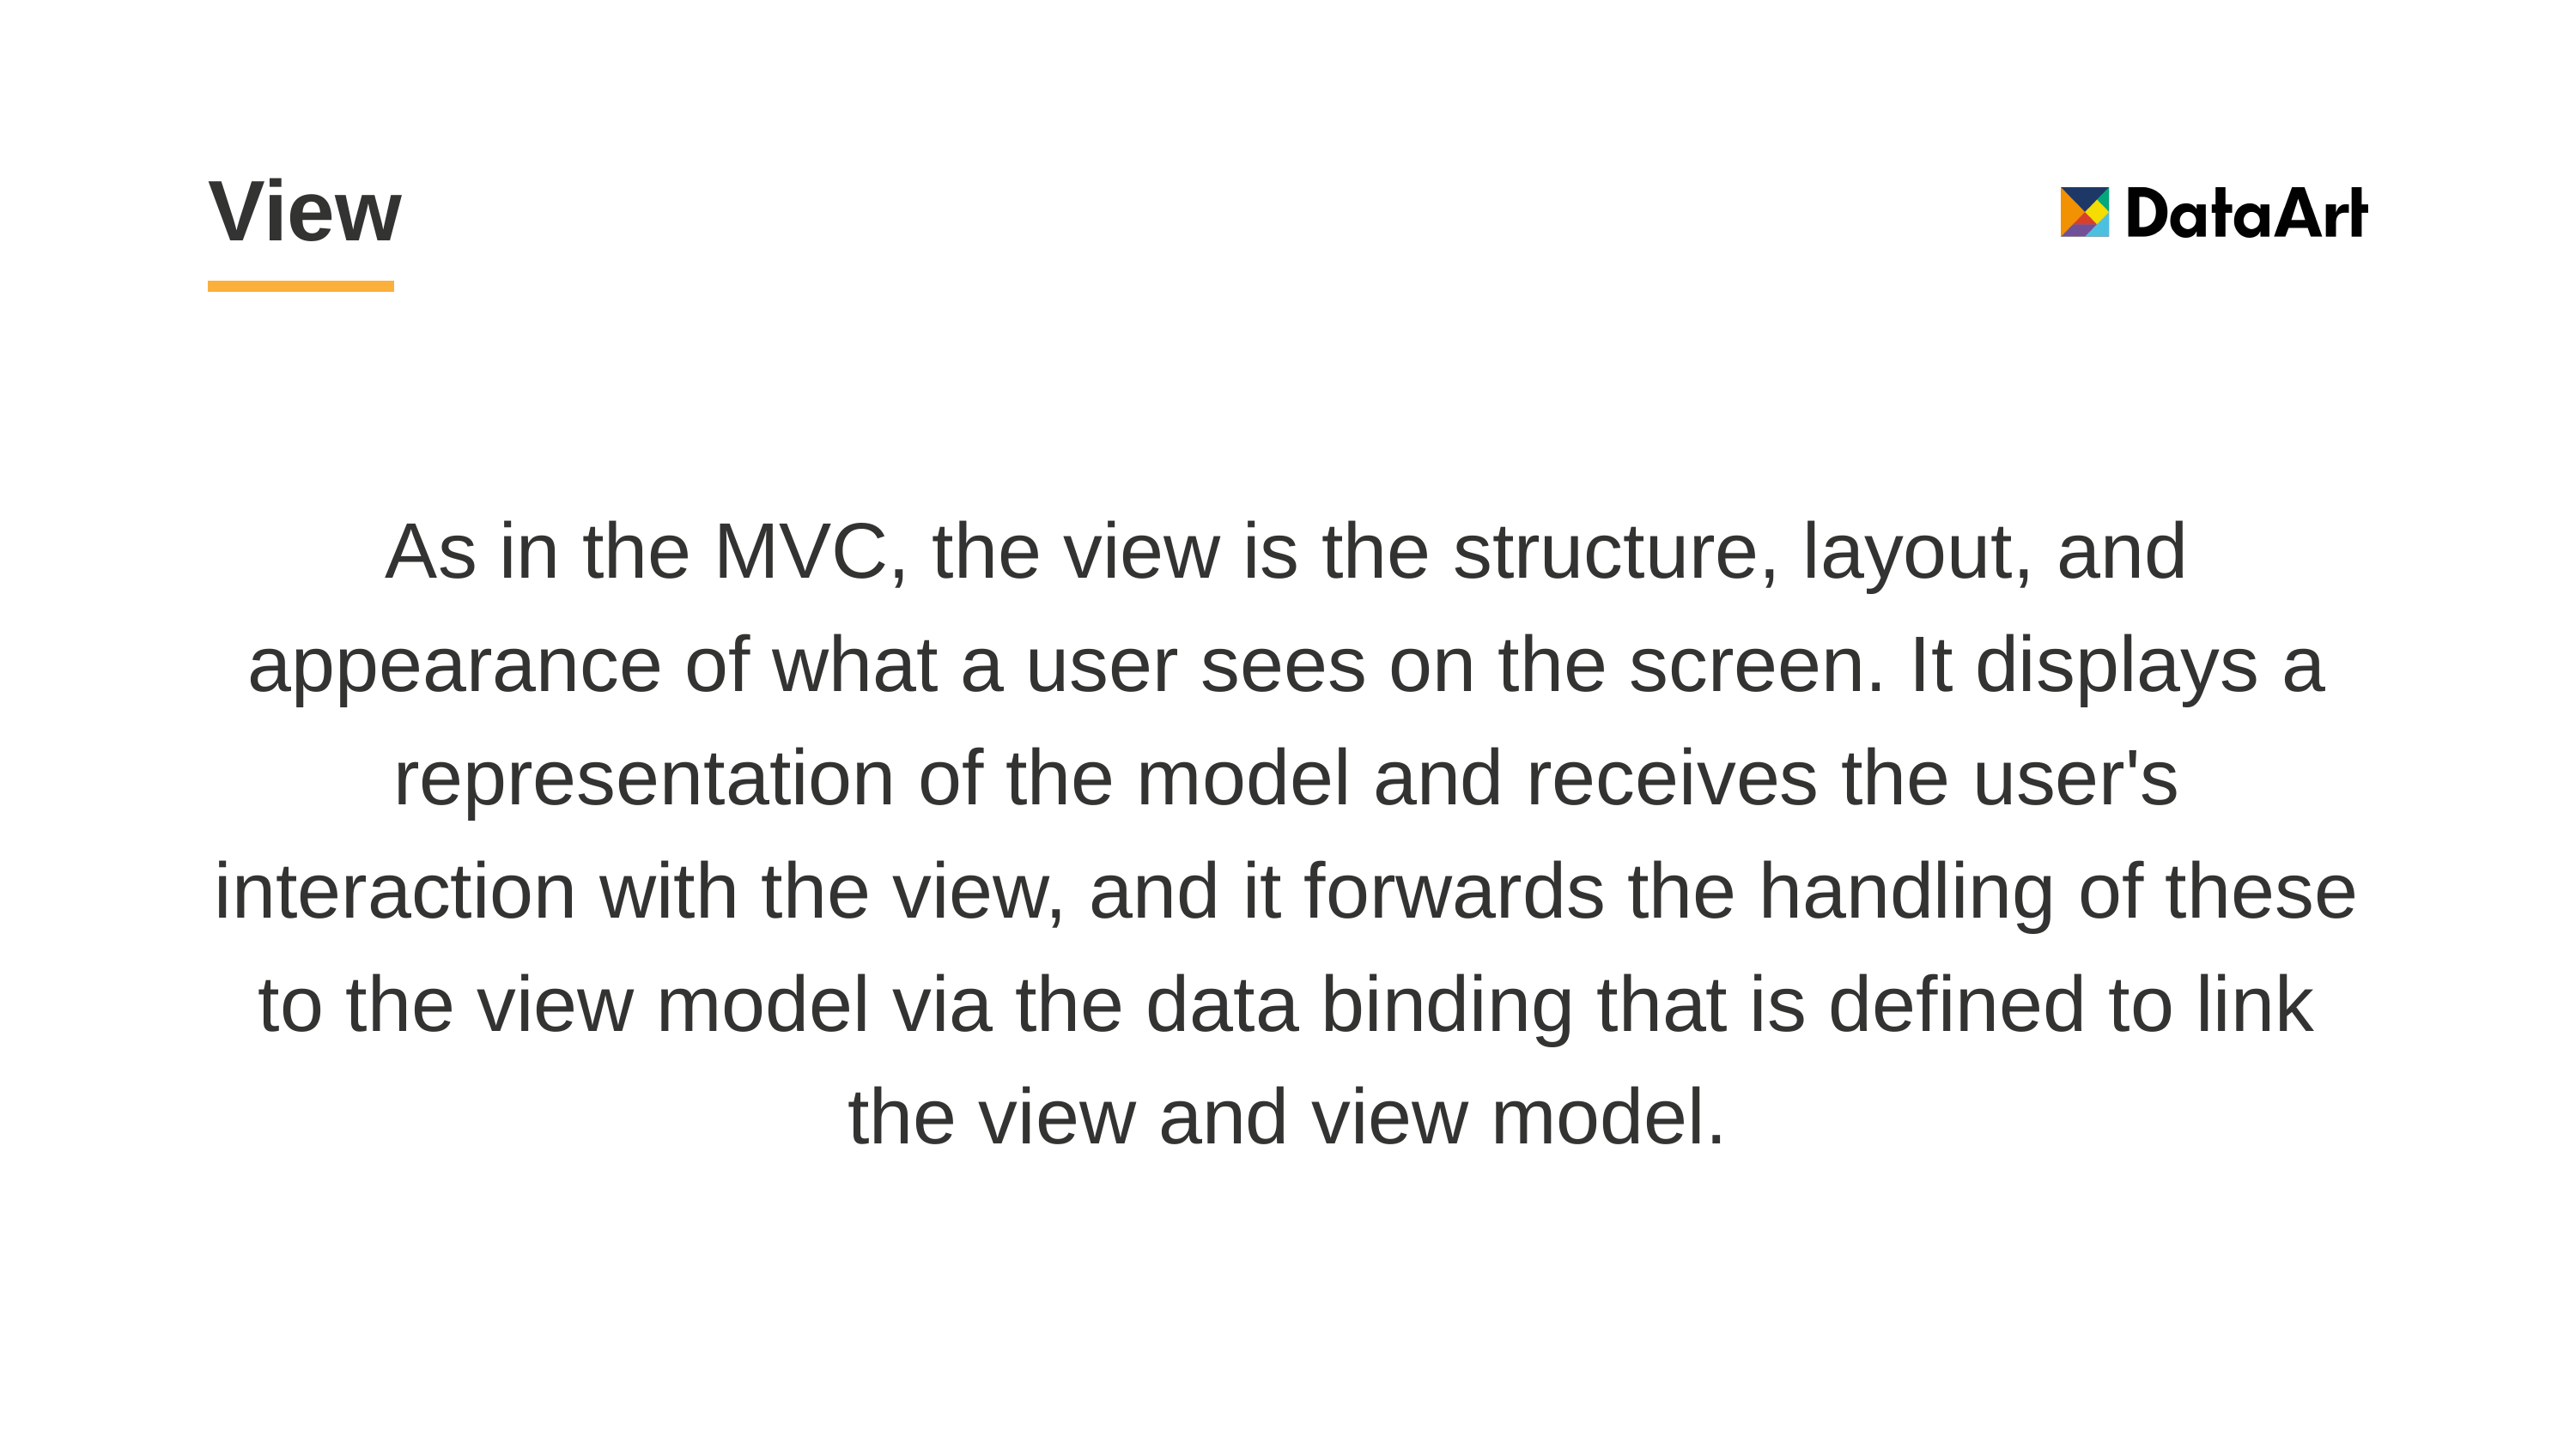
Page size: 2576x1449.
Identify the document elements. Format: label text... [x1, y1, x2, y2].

picture [208, 282, 394, 292]
title View [208, 161, 1877, 282]
list As in the MVC, the view is the structure, layout, and appearance of what a user sees on the screen. It displays a representation of the model and receives the user's interaction with the view, and it forwards the handling of these to the view model via the data binding that is defined to link the view and view model. [208, 368, 2368, 1272]
picture [2061, 187, 2368, 238]
